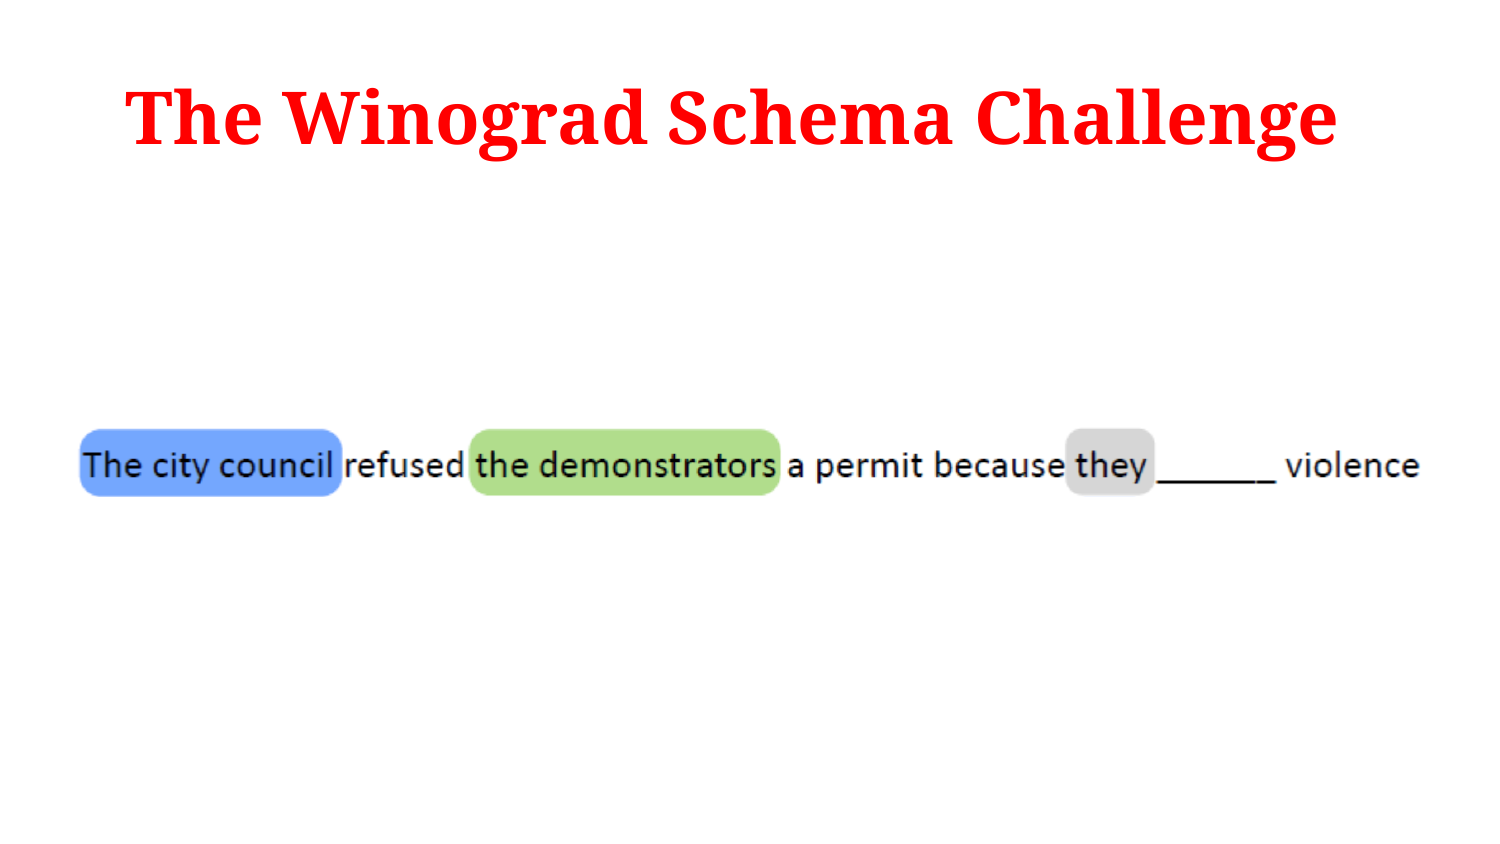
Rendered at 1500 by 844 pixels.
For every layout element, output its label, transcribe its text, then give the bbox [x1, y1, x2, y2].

title The Winograd Schema Challenge [41, 64, 1425, 180]
picture [63, 423, 1426, 498]
